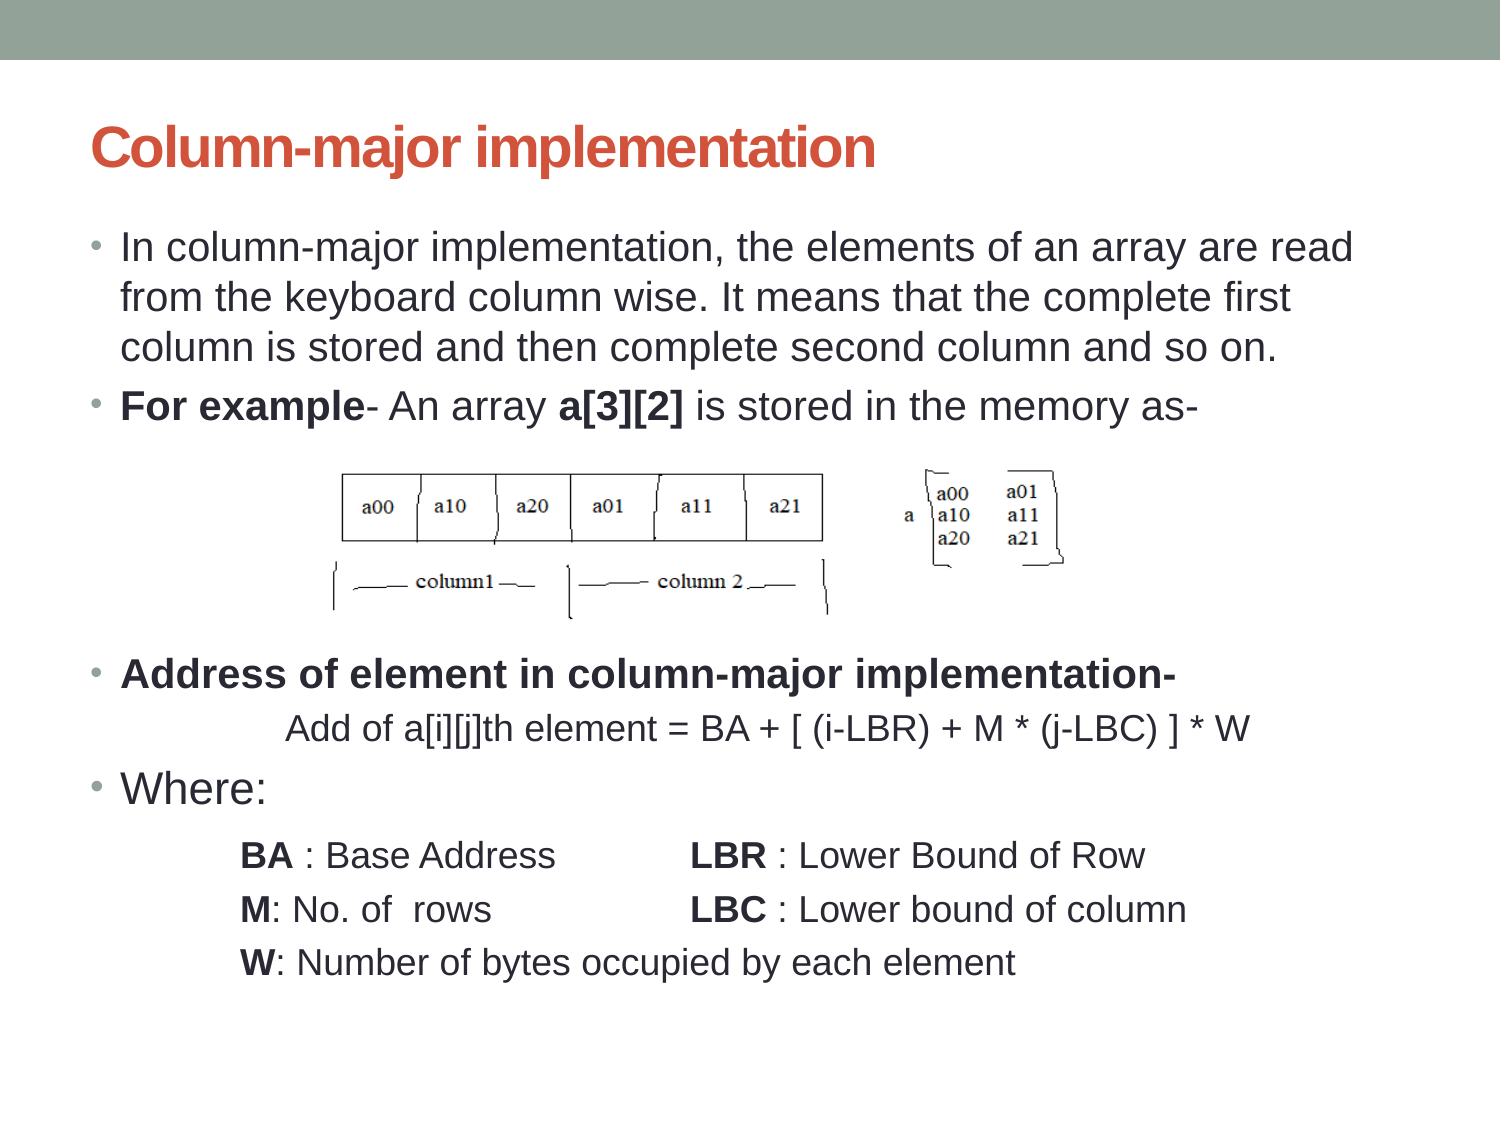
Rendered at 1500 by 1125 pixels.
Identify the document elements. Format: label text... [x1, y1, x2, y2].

title Column-major implementation [75, 87, 1425, 200]
list In column-major implementation, the elements of an array are read from the keyboard column wise. It means that the complete first column is stored and then complete second column and so on. For example- An array a[3][2] is stored in the memory as- Address of element in column-major implementation- Add of a[i][j]th element = BA + [ (i-LBR) + M * (j-LBC) ] * W Where: BA : Base Address LBR : Lower Bound of Row M: No. of rows LBC : Lower bound of column W: Number of bytes occupied by each element [75, 212, 1425, 1063]
picture [312, 446, 1070, 638]
